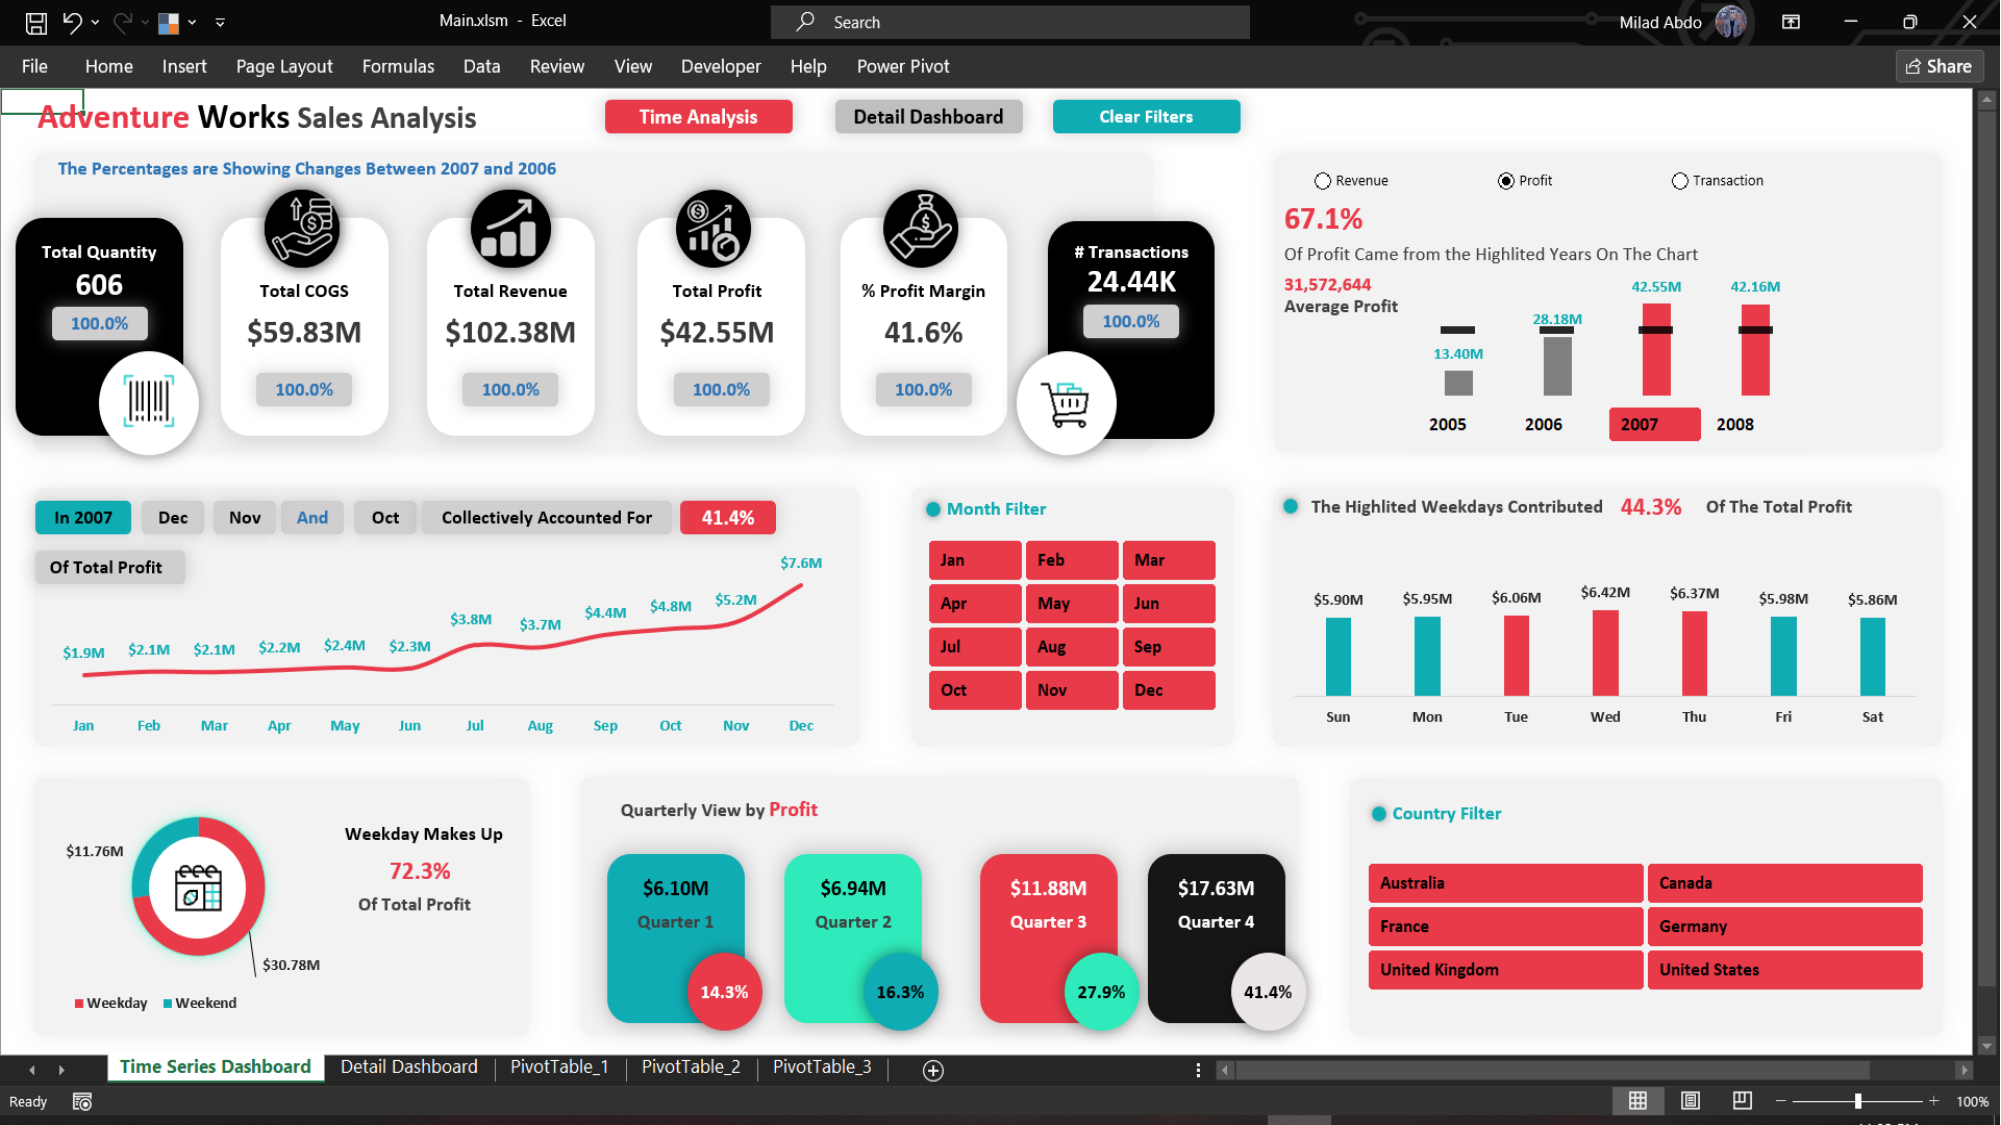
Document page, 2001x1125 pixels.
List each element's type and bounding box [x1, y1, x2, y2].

list [0, 0, 2000, 1125]
